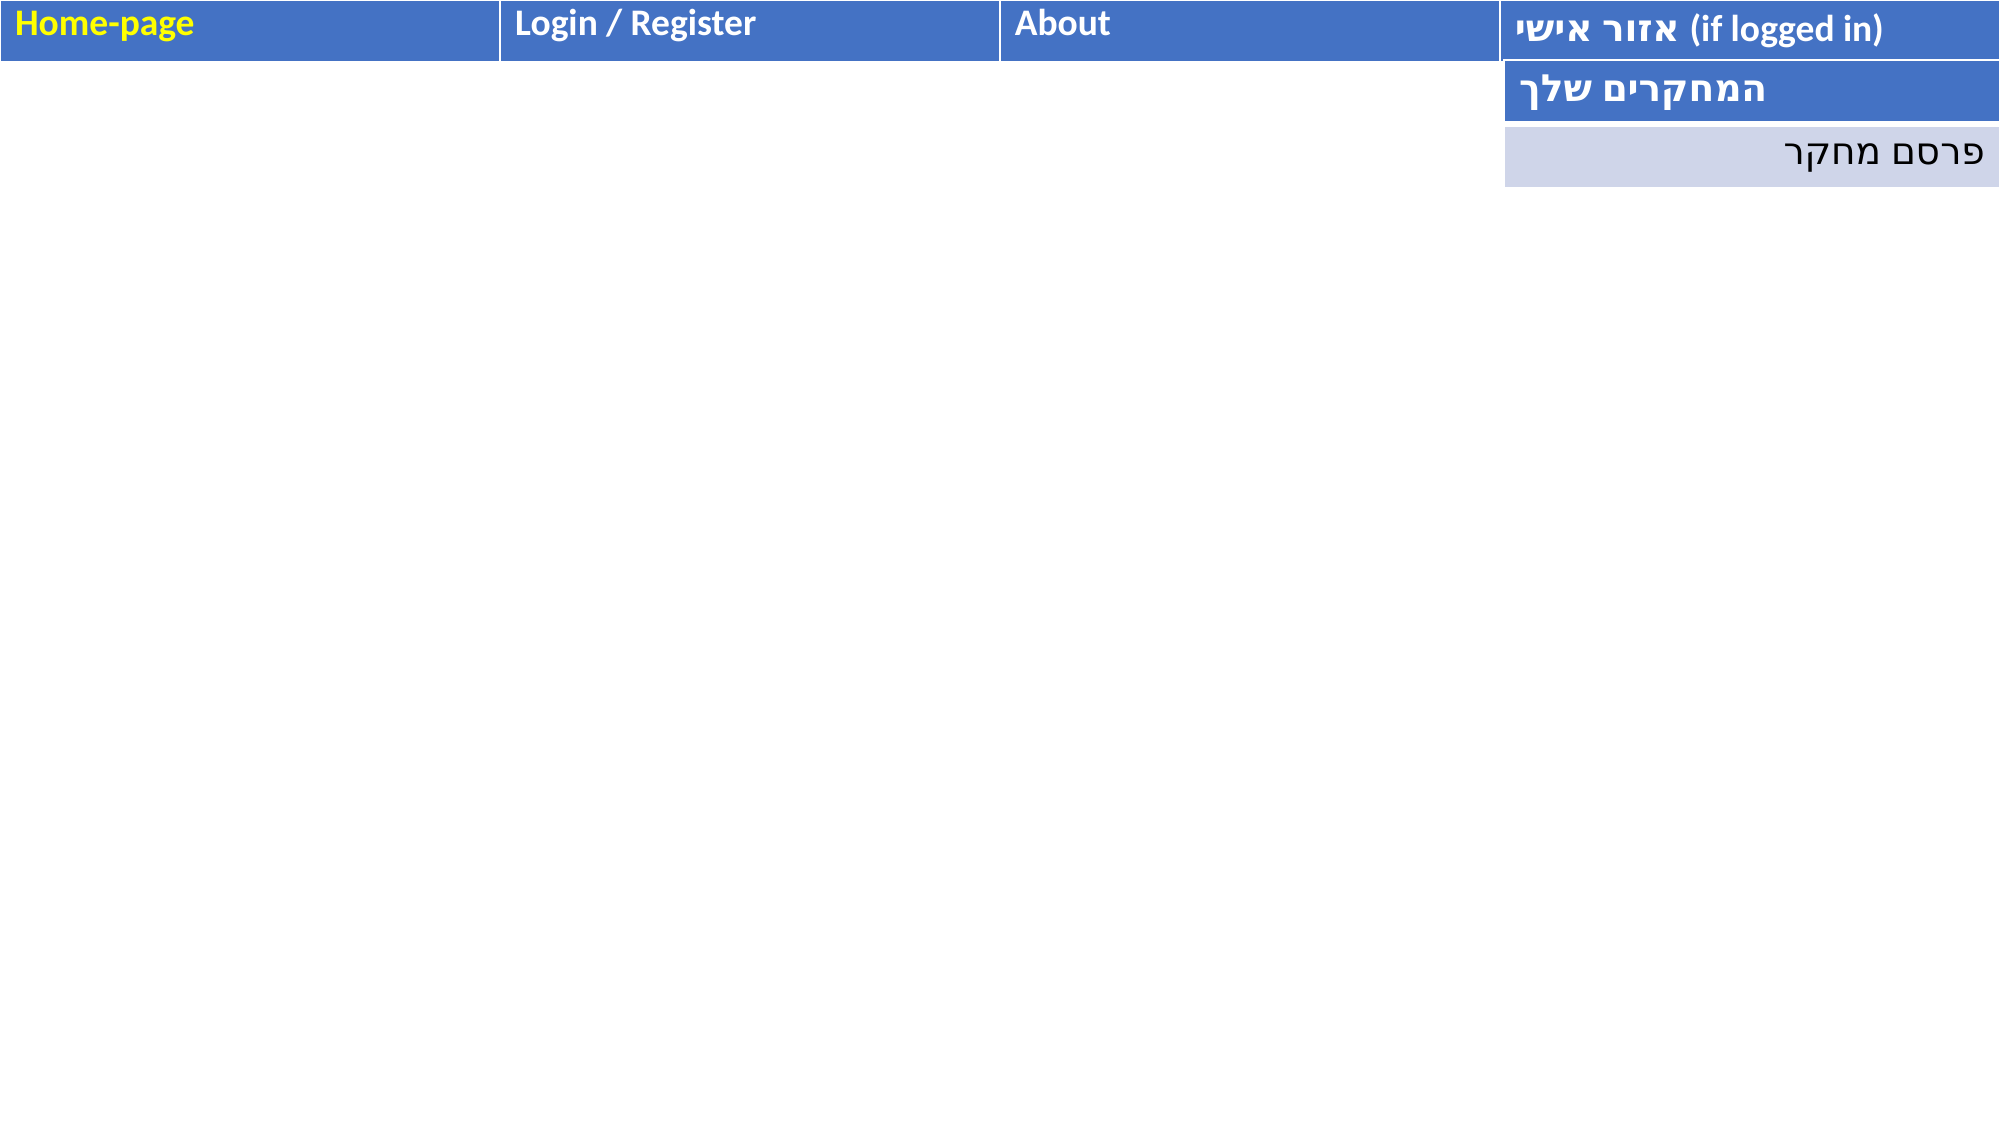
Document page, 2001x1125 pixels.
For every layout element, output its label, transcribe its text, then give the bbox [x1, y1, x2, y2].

table_cell פרסם מחקר [1505, 127, 1999, 187]
table_header About [1001, 1, 1499, 61]
table_header אזור אישי (if logged in) [1501, 1, 1999, 61]
table_header המחקרים שלך [1505, 61, 1999, 121]
table_header Home-page [1, 1, 499, 61]
table_header Login / Register [501, 1, 999, 61]
